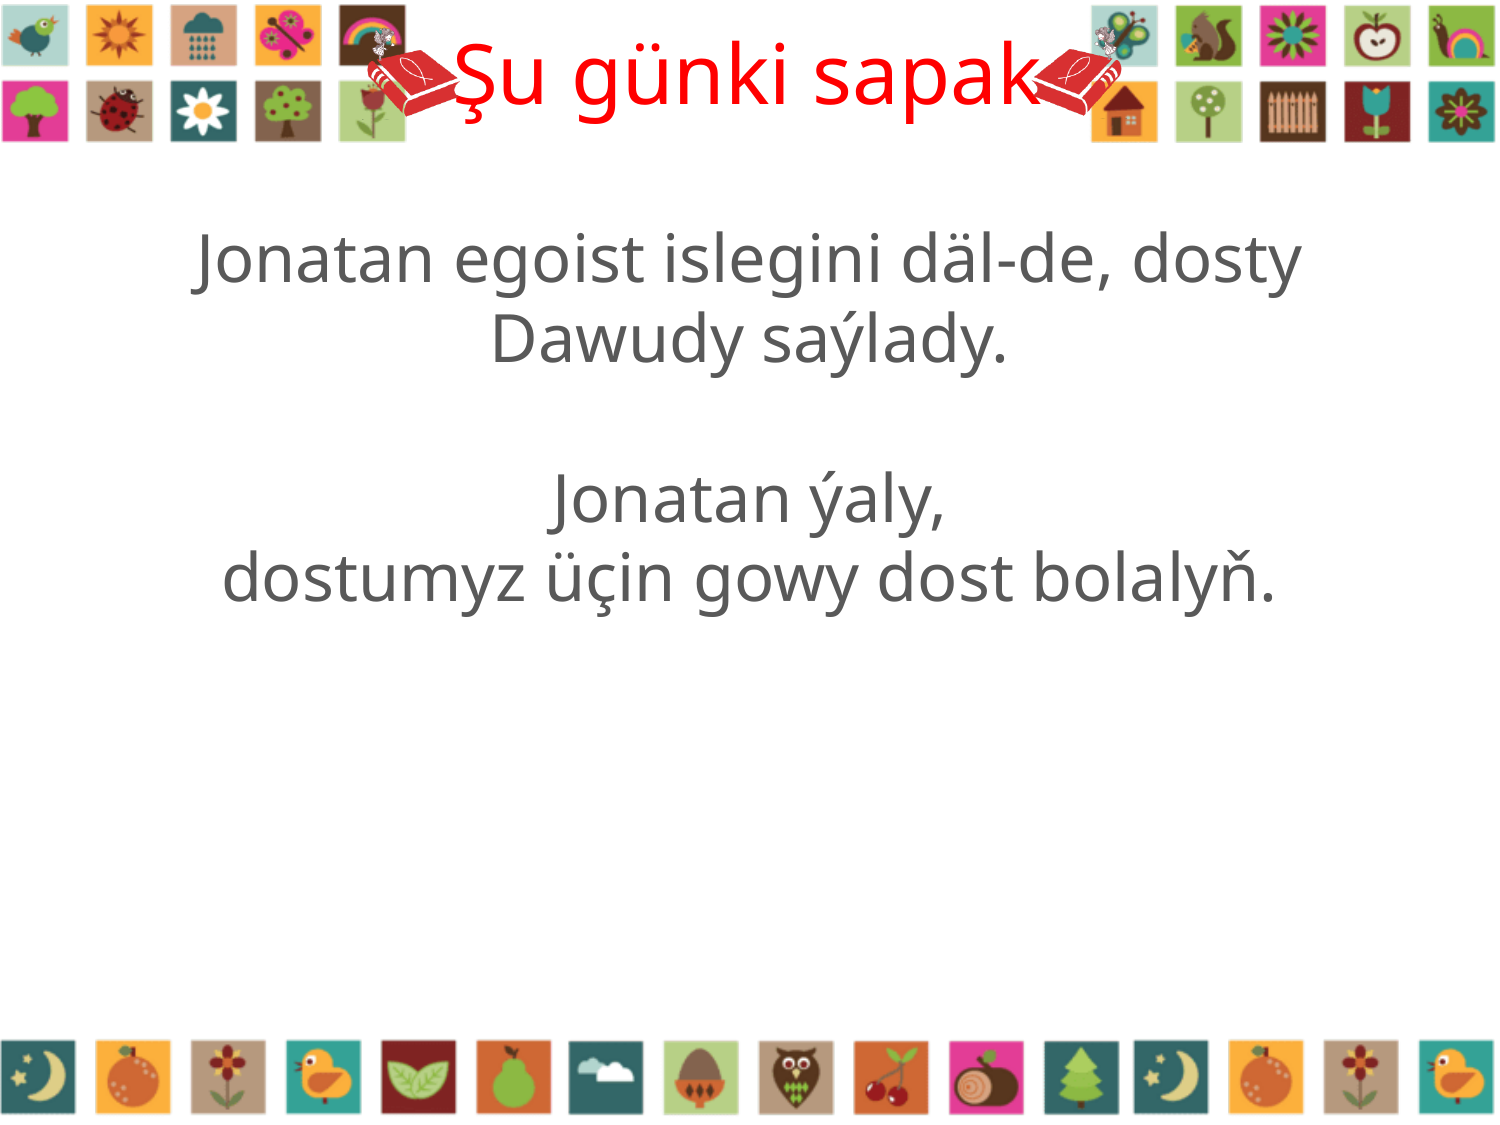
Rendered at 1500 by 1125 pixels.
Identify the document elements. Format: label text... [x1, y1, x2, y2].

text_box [0, 1028, 1500, 1118]
picture [0, 3, 492, 150]
text_box Şu günki sapak [425, 13, 1077, 129]
picture [999, 3, 1500, 150]
text_box Jonatan egoist islegini däl-de, dosty Dawudy saýlady. Jonatan ýaly, dostumyz üçin gowy dost bolalyň. [76, 208, 1424, 623]
